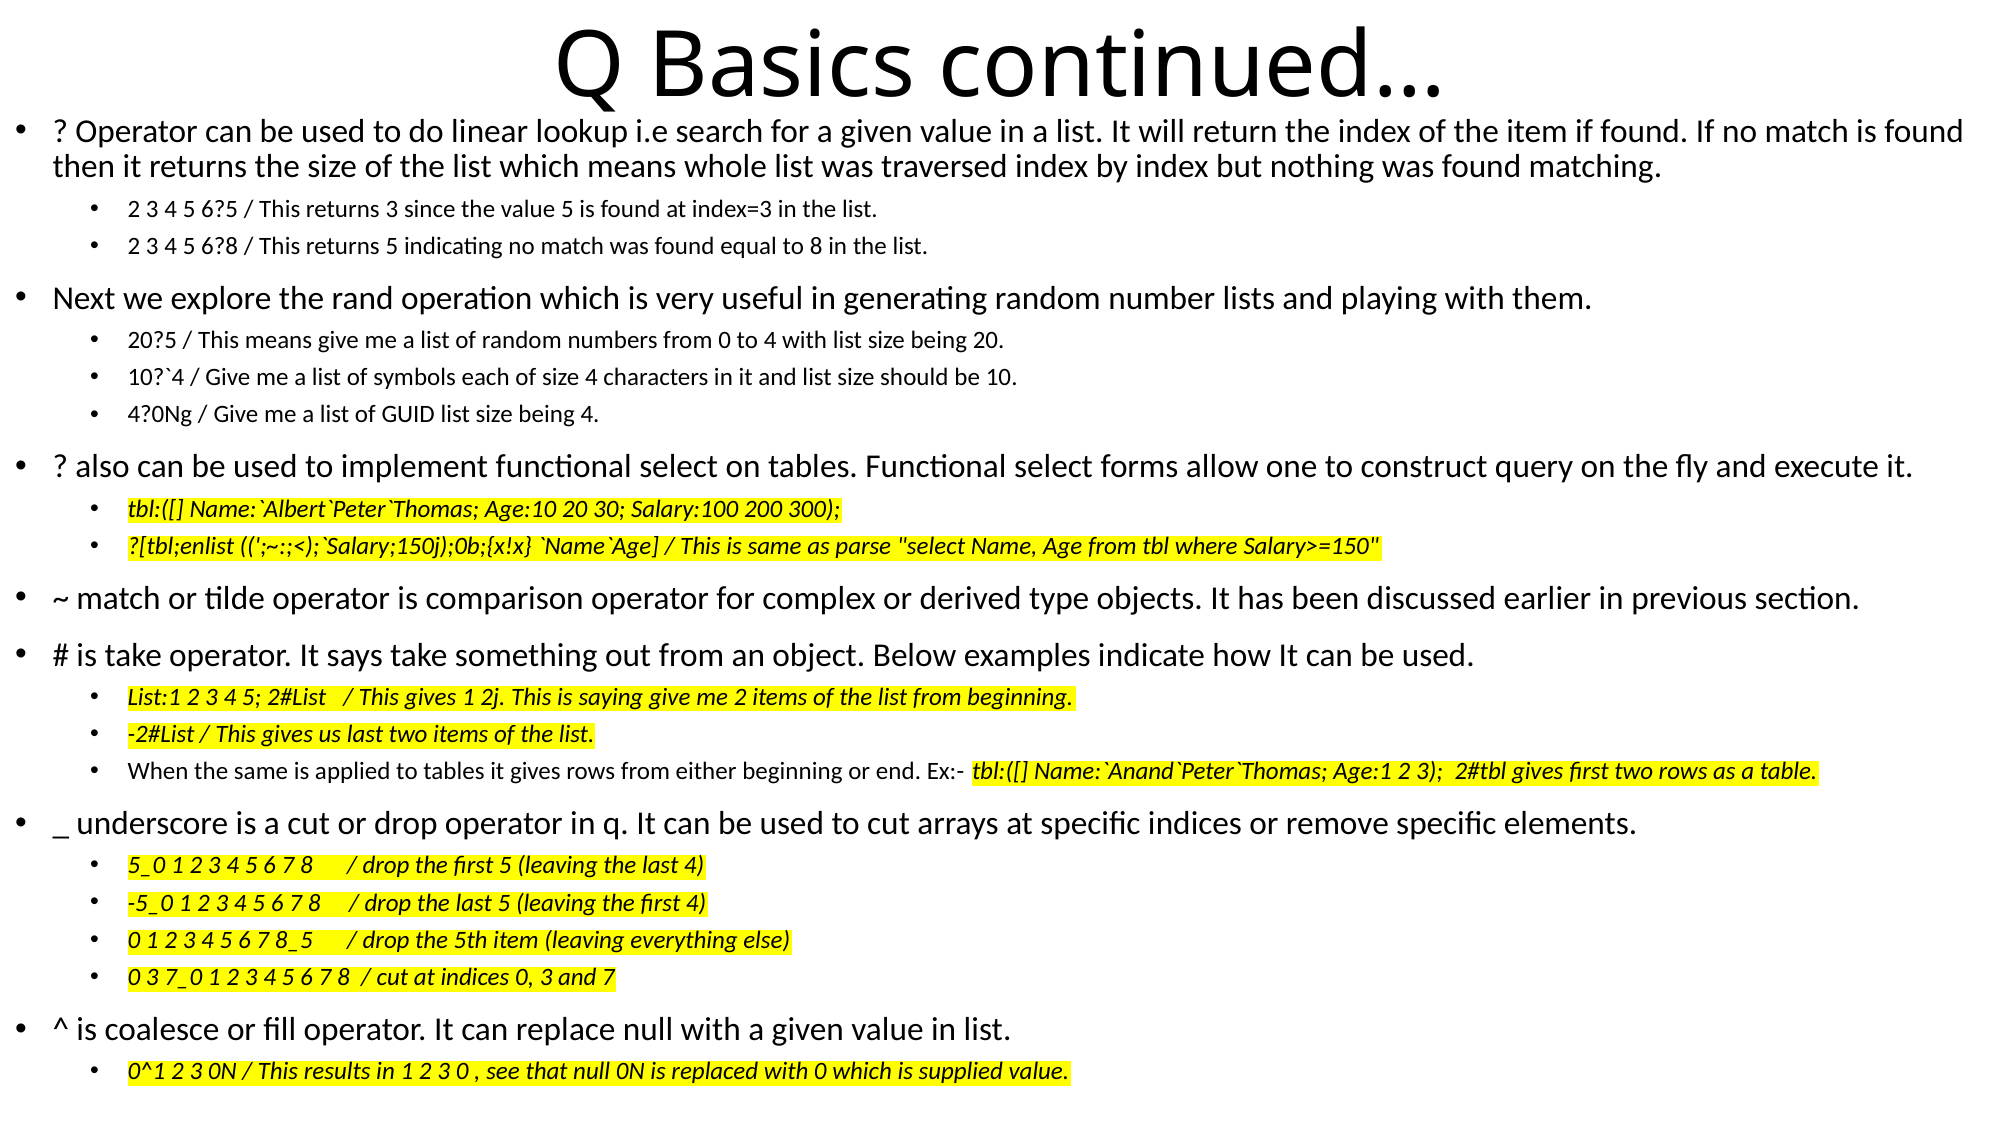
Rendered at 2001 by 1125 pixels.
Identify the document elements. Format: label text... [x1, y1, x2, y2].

list ? Operator can be used to do linear lookup i.e search for a given value in a list. It will return the index of the item if found. If no match is found then it returns the size of the list which means whole list was traversed index by index but nothing was found matching. 2 3 4 5 6?5 / This returns 3 since the value 5 is found at index=3 in the list. 2 3 4 5 6?8 / This returns 5 indicating no match was found equal to 8 in the list. Next we explore the rand operation which is very useful in generating random number lists and playing with them. 20?5 / This means give me a list of random numbers from 0 to 4 with list size being 20. 10?`4 / Give me a list of symbols each of size 4 characters in it and list size should be 10. 4?0Ng / Give me a list of GUID list size being 4. ? also can be used to implement functional select on tables. Functional select forms allow one to construct query on the fly and execute it. tbl:([] Name:`Albert`Peter`Thomas; Age:10 20 30; Salary:100 200 300); ?[tbl;enlist ((';~:;<);`Salary;150j);0b;{x!x} `Name`Age] / This is same as parse "select Name, Age from tbl where Salary>=150" ~ match or tilde operator is comparison operator for complex or derived type objects. It has been discussed earlier in previous section. # is take operator. It says take something out from an object. Below examples indicate how It can be used. List:1 2 3 4 5; 2#List / This gives 1 2j. This is saying give me 2 items of the list from beginning. -2#List / This gives us last two items of the list. When the same is applied to tables it gives rows from either beginning or end. Ex:- tbl:([] Name:`Anand`Peter`Thomas; Age:1 2 3); 2#tbl gives first two rows as a table. _ underscore is a cut or drop operator in q. It can be used to cut arrays at specific indices or remove specific elements. 5_0 1 2 3 4 5 6 7 8 / drop the first 5 (leaving the last 4) -5_0 1 2 3 4 5 6 7 8 / drop the last 5 (leaving the first 4) 0 1 2 3 4 5 6 7 8_5 / drop the 5th item (leaving everything else) 0 3 7_0 1 2 3 4 5 6 7 8 / cut at indices 0, 3 and 7 ^ is coalesce or fill operator. It can replace null with a given value in list. 0^1 2 3 0N / This results in 1 2 3 0 , see that null 0N is replaced with 0 which is supplied value. [0, 105, 2000, 1125]
title Q Basics continued… [0, 0, 2000, 105]
